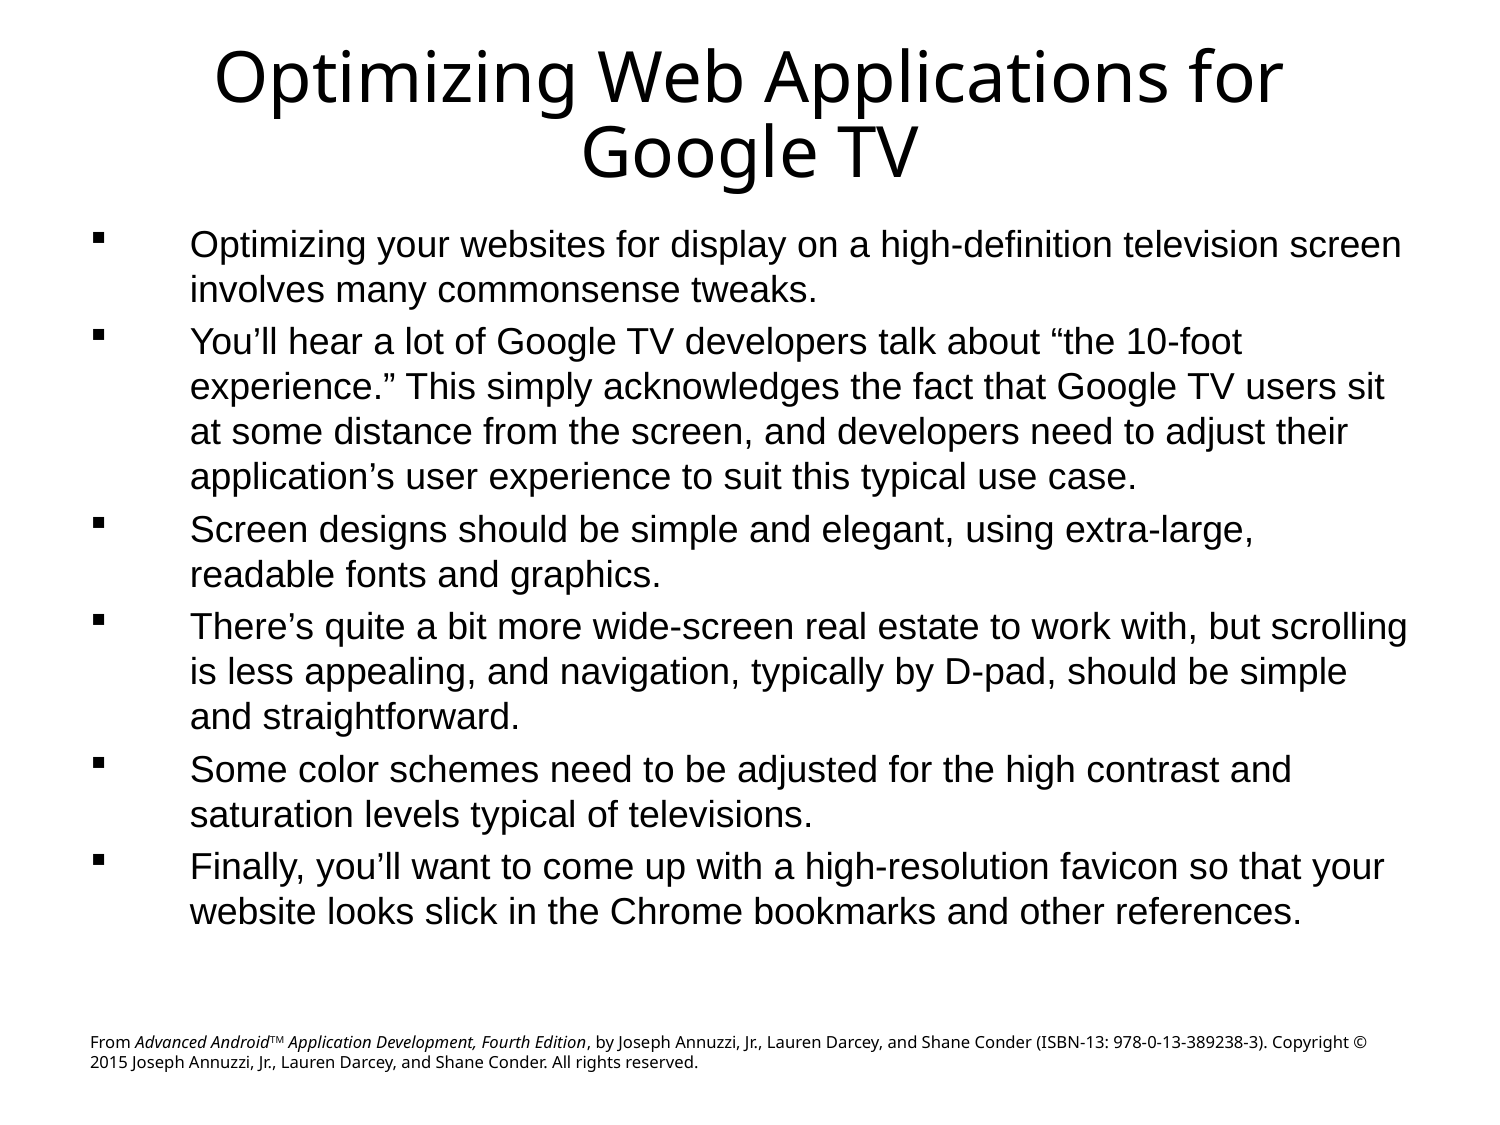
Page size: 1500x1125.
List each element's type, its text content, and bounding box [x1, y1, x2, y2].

title Optimizing Web Applications for Google TV [75, 45, 1425, 188]
list Optimizing your websites for display on a high-definition television screen involves many commonsense tweaks. You’ll hear a lot of Google TV developers talk about “the 10-foot experience.” This simply acknowledges the fact that Google TV users sit at some distance from the screen, and developers need to adjust their application’s user experience to suit this typical use case. Screen designs should be simple and elegant, using extra-large, readable fonts and graphics. There’s quite a bit more wide-screen real estate to work with, but scrolling is less appealing, and navigation, typically by D-pad, should be simple and straightforward. Some color schemes need to be adjusted for the high contrast and saturation levels typical of televisions. Finally, you’ll want to come up with a high-resolution favicon so that your website looks slick in the Chrome bookmarks and other references. [75, 212, 1425, 1005]
footer From Advanced AndroidTM Application Development, Fourth Edition, by Joseph Annuzzi, Jr., Lauren Darcey, and Shane Conder (ISBN-13: 978-0-13-389238-3). Copyright © 2015 Joseph Annuzzi, Jr., Lauren Darcey, and Shane Conder. All rights reserved. [74, 1024, 1426, 1103]
